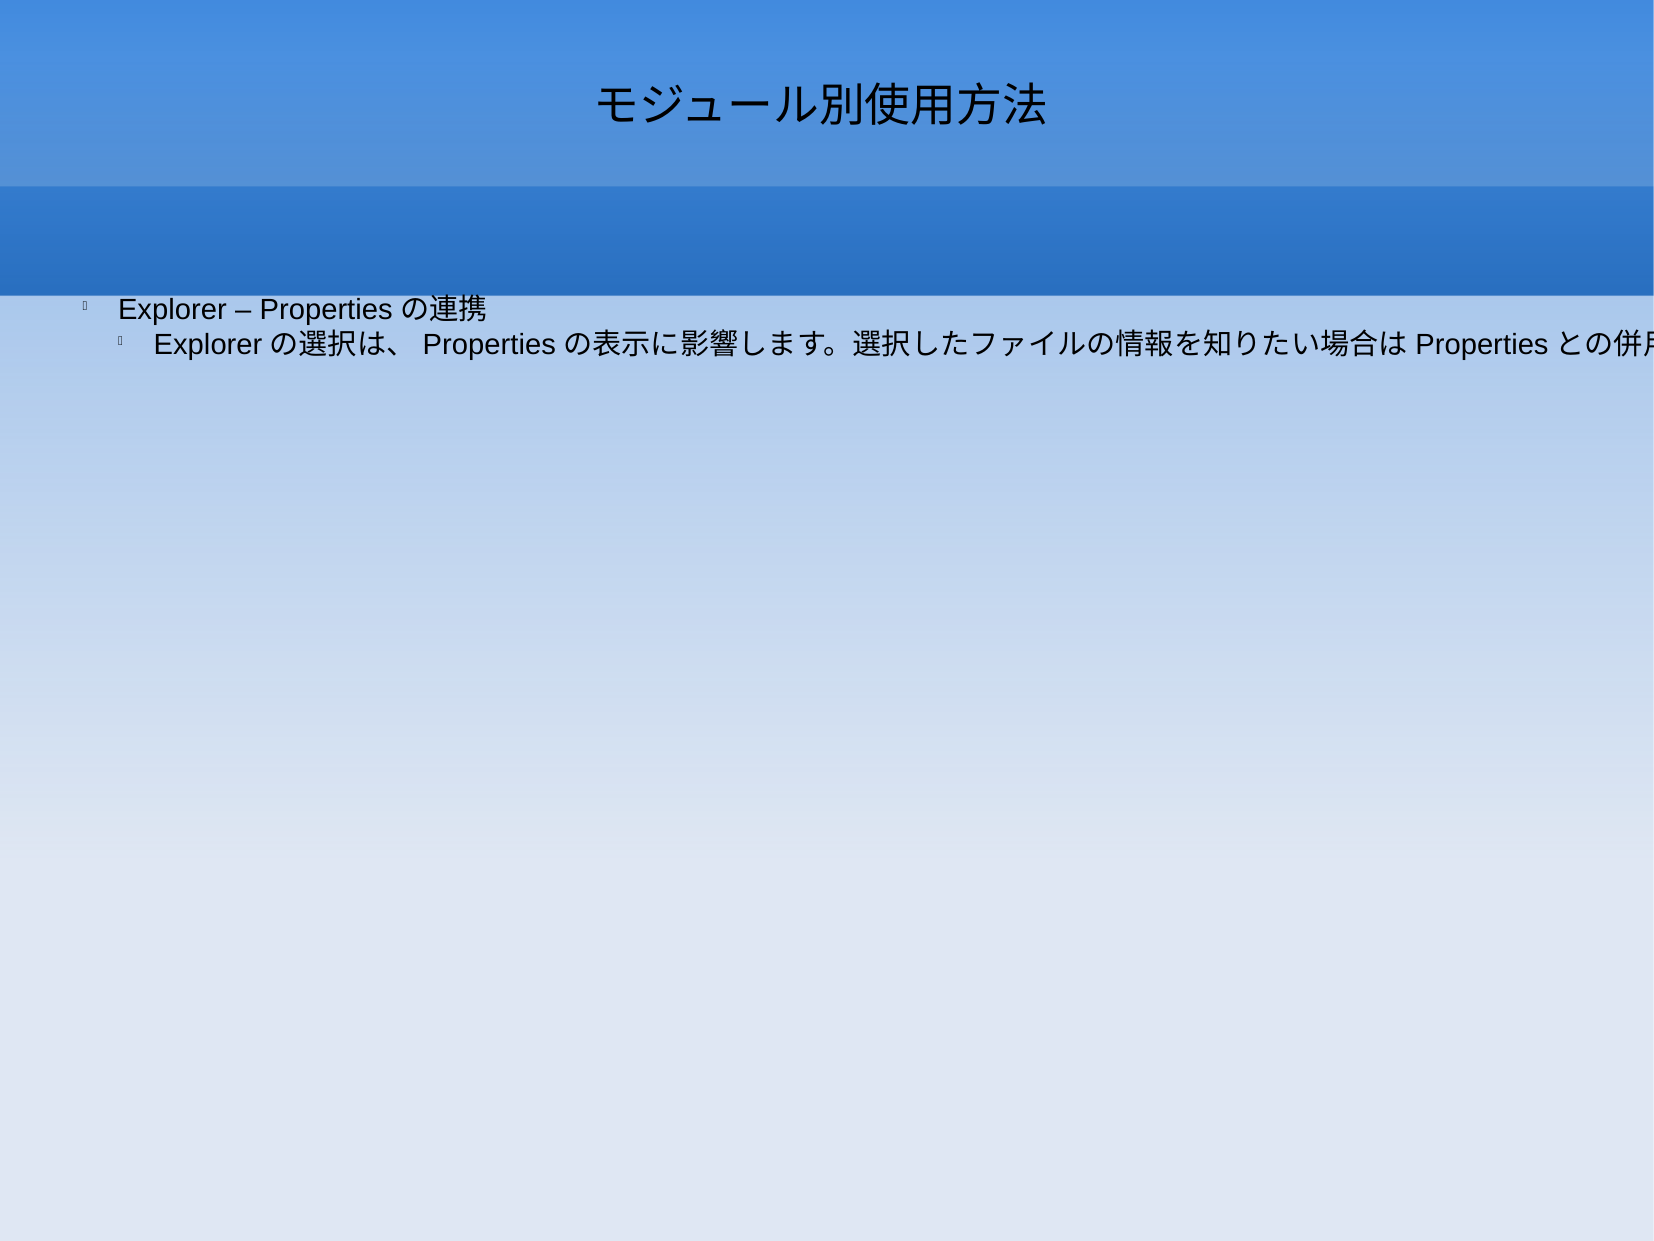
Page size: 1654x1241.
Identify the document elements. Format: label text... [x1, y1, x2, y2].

picture [0, 0, 1654, 1241]
text_box モジュール別使用方法 [76, 0, 1565, 208]
text_box Explorer – Propertiesの連携 Explorerの選択は、Propertiesの表示に影響します。選択したファイルの情報を知りたい場合はPropertiesとの併用が便利です。 [82, 290, 809, 1109]
